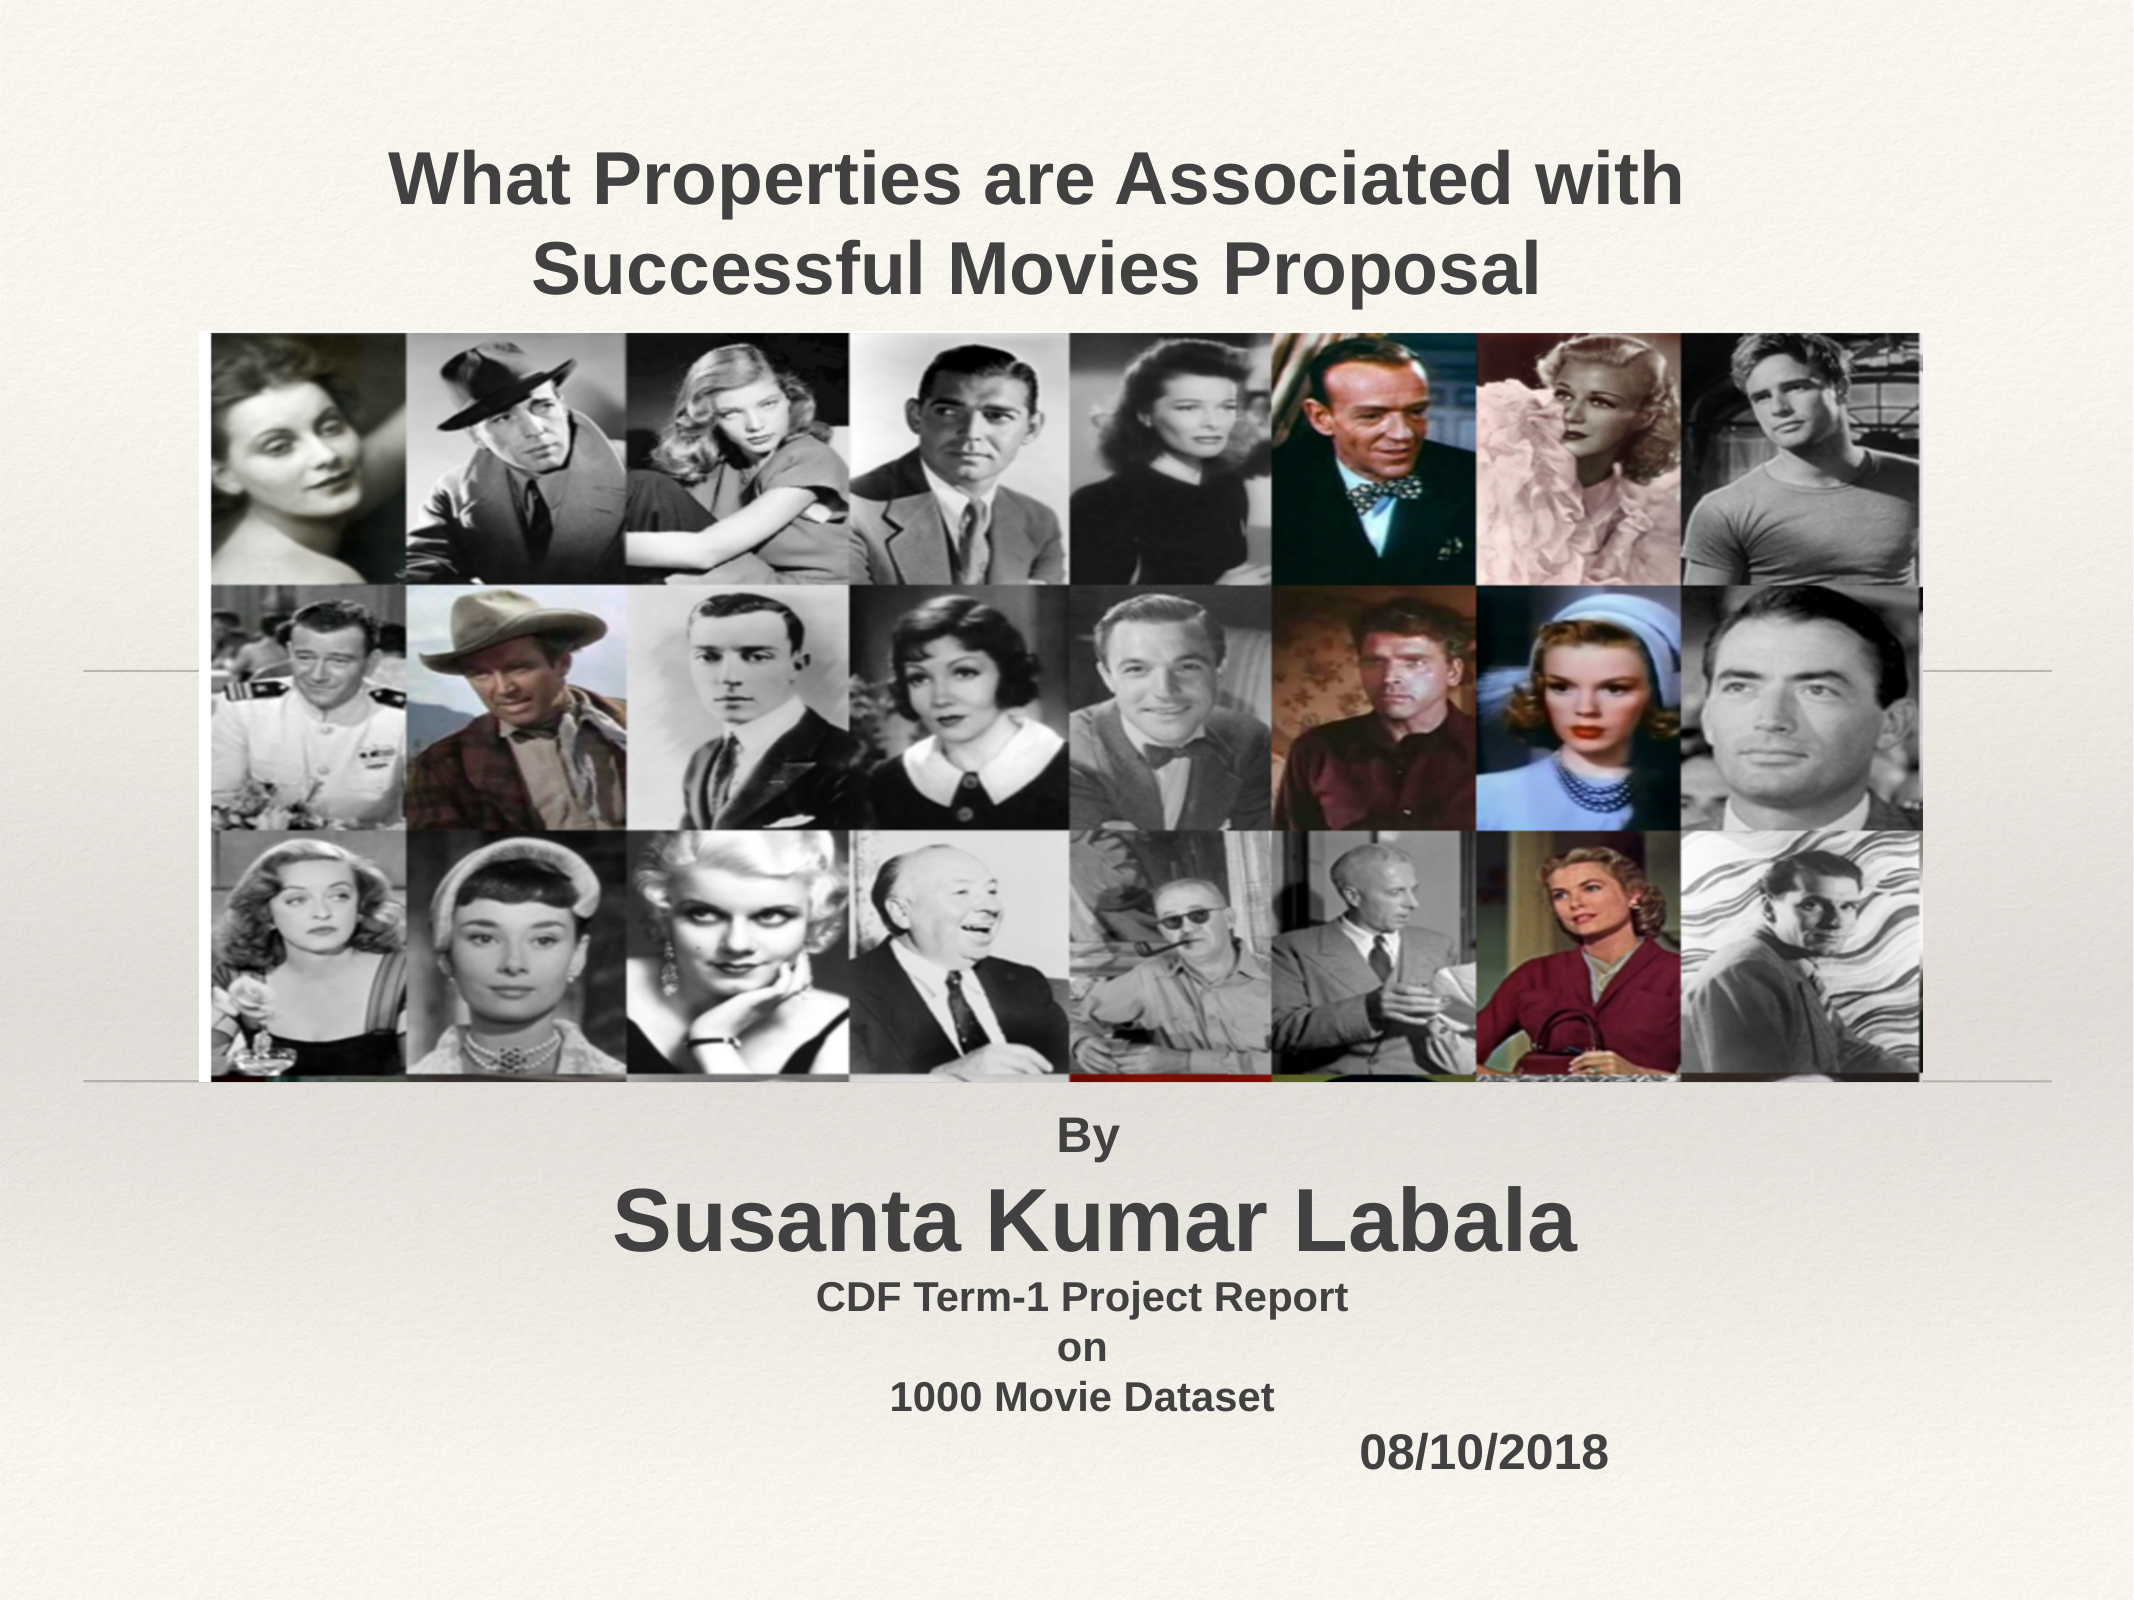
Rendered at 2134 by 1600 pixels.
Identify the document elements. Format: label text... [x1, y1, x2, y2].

subtitle By Susanta Kumar Labala CDF Term-1 Project Report on 1000 Movie Dataset 08/10/2018 [558, 1086, 1619, 1495]
text_box What Properties are Associated with Successful Movies Proposal [176, 121, 1899, 318]
picture [0, 0, 2134, 1600]
